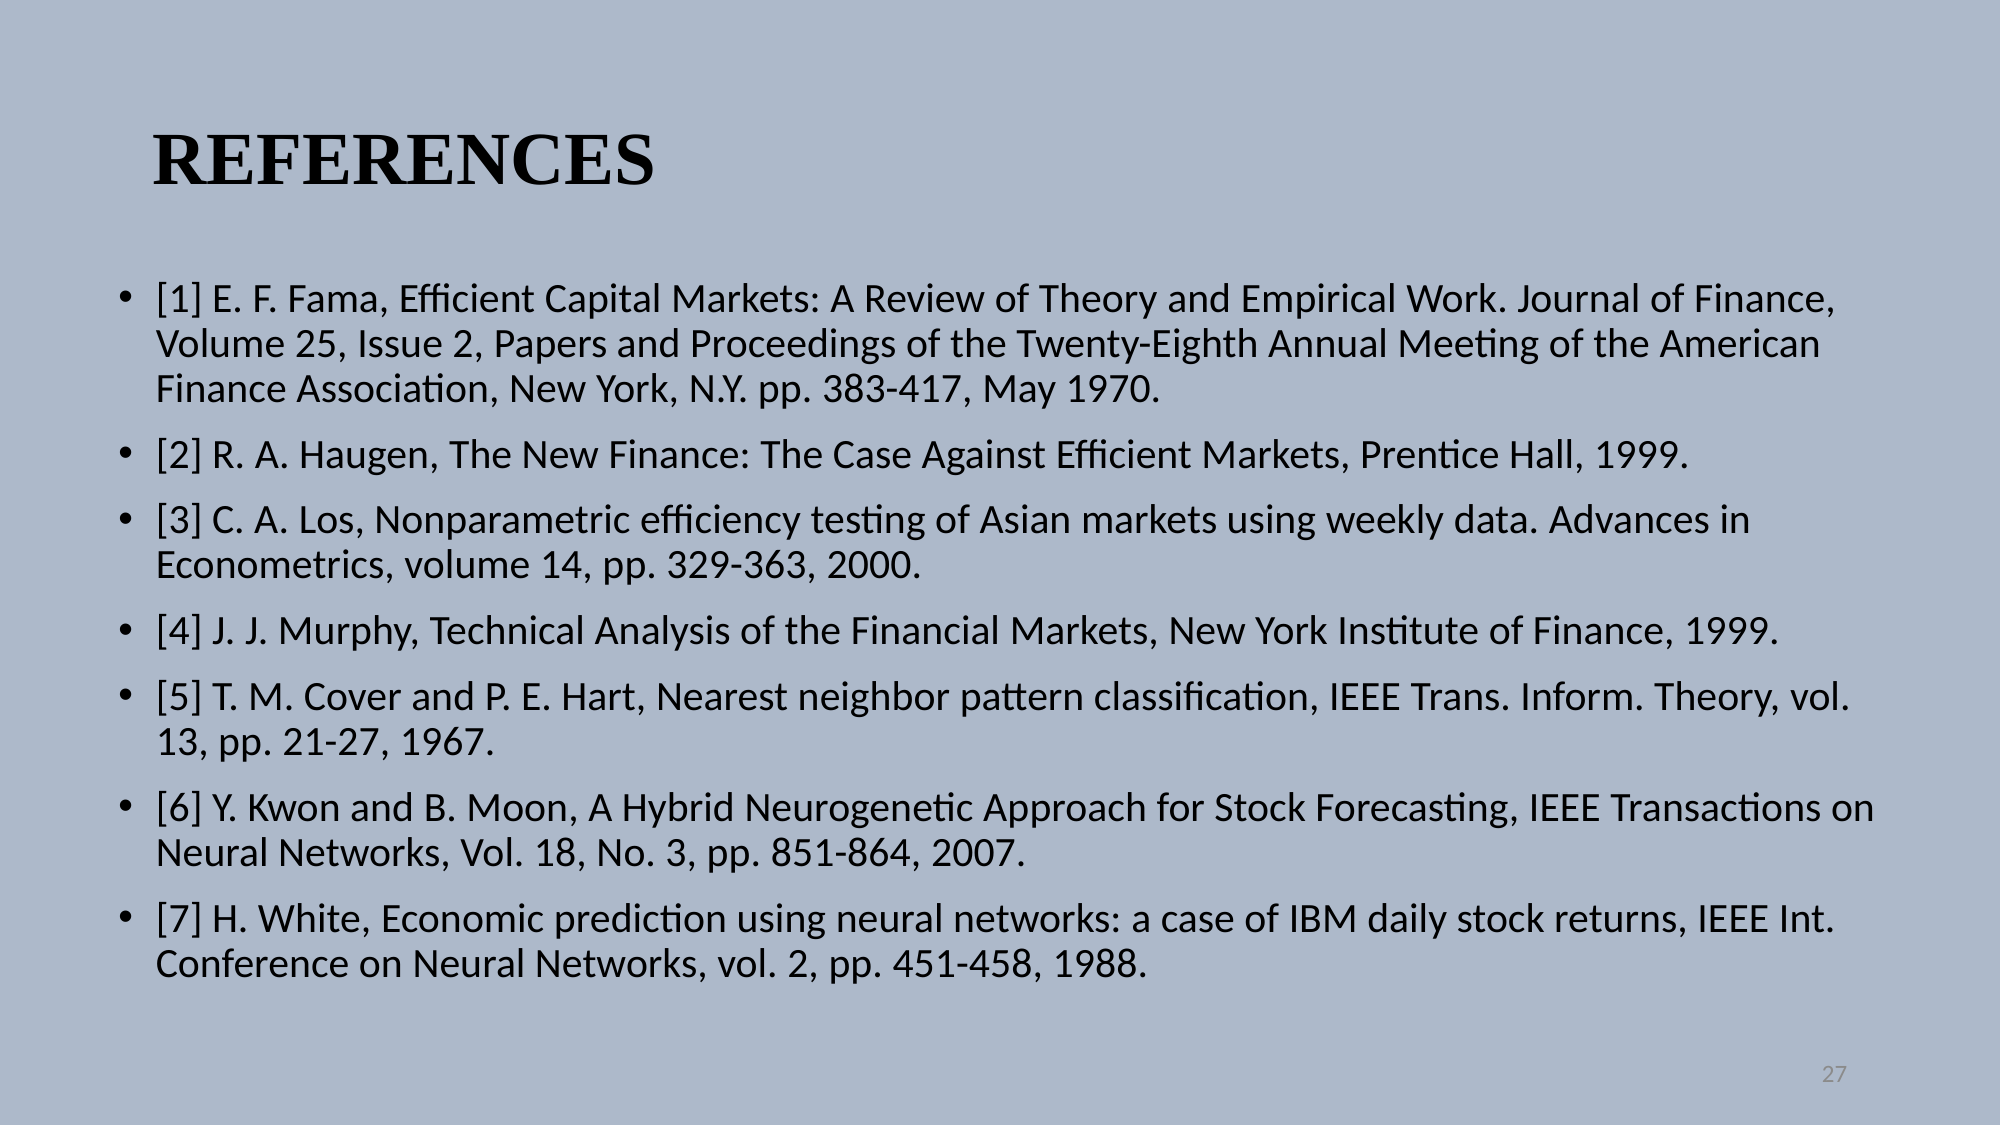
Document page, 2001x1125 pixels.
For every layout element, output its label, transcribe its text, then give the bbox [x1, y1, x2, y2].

title REFERENCES [137, 51, 1863, 268]
list [1] E. F. Fama, Efficient Capital Markets: A Review of Theory and Empirical Work. Journal of Finance, Volume 25, Issue 2, Papers and Proceedings of the Twenty-Eighth Annual Meeting of the American Finance Association, New York, N.Y. pp. 383-417, May 1970. [2] R. A. Haugen, The New Finance: The Case Against Efficient Markets, Prentice Hall, 1999. [3] C. A. Los, Nonparametric efficiency testing of Asian markets using weekly data. Advances in Econometrics, volume 14, pp. 329-363, 2000. [4] J. J. Murphy, Technical Analysis of the Financial Markets, New York Institute of Finance, 1999. [5] T. M. Cover and P. E. Hart, Nearest neighbor pattern classification, IEEE Trans. Inform. Theory, vol. 13, pp. 21-27, 1967. [6] Y. Kwon and B. Moon, A Hybrid Neurogenetic Approach for Stock Forecasting, IEEE Transactions on Neural Networks, Vol. 18, No. 3, pp. 851-864, 2007. [7] H. White, Economic prediction using neural networks: a case of IBM daily stock returns, IEEE Int. Conference on Neural Networks, vol. 2, pp. 451-458, 1988. [103, 268, 1897, 1125]
slide_number 27 [1412, 1042, 1863, 1103]
